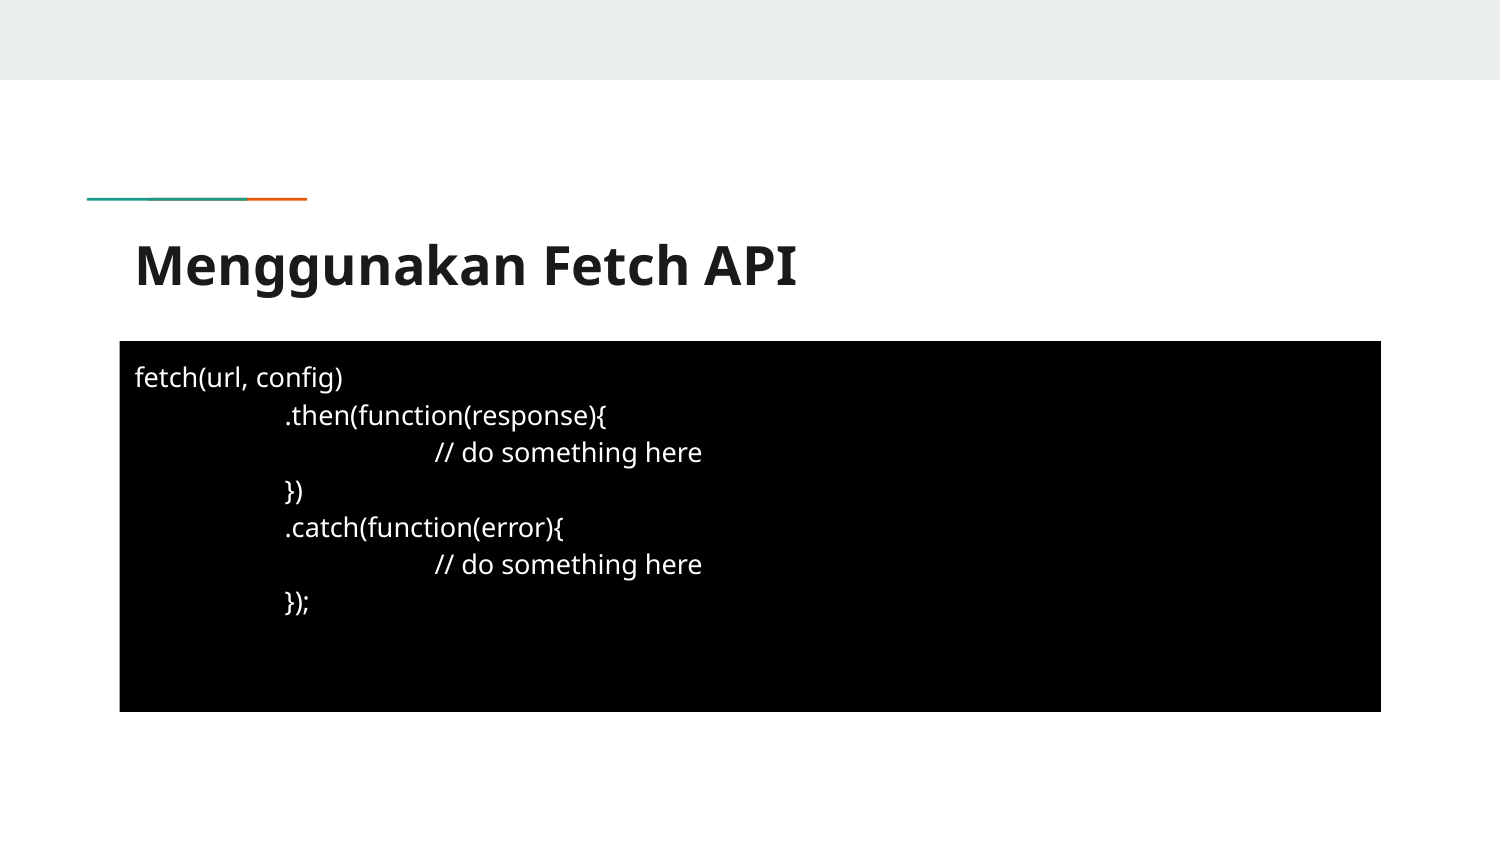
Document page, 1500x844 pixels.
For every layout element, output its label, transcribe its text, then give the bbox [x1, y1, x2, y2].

list fetch(url, config) .then(function(response){ // do something here }) .catch(function(error){ // do something here }); [119, 341, 1381, 712]
title Menggunakan Fetch API [119, 216, 1381, 305]
